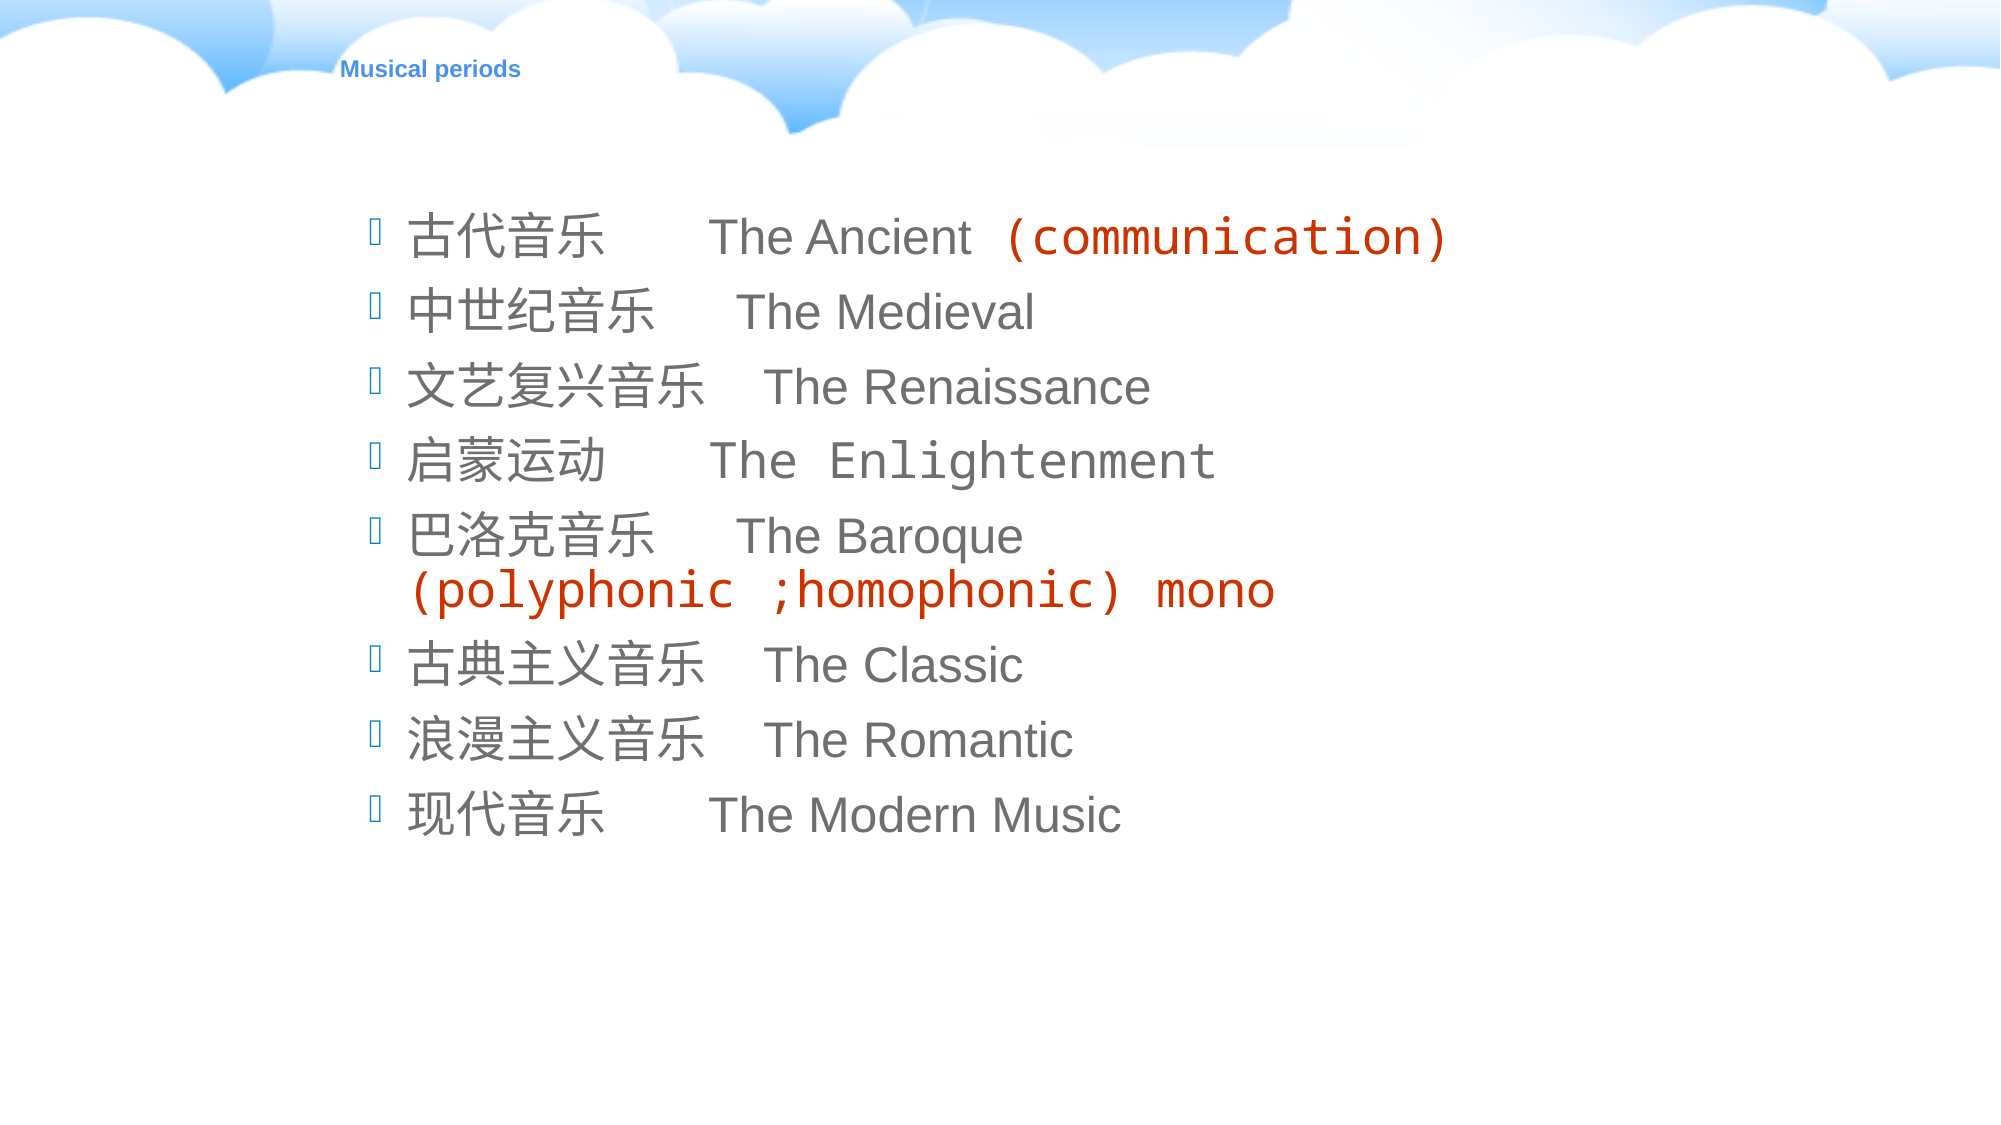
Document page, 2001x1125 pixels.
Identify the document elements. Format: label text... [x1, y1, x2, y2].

list 古代音乐 The Ancient (communication) 中世纪音乐 The Medieval 文艺复兴音乐 The Renaissance 启蒙运动 The Enlightenment 巴洛克音乐 The Baroque (polyphonic ;homophonic) mono 古典主义音乐 The Classic 浪漫主义音乐 The Romantic 现代音乐 The Modern Music [338, 196, 1681, 884]
title Musical periods [324, 45, 1675, 91]
picture [0, 0, 2000, 148]
